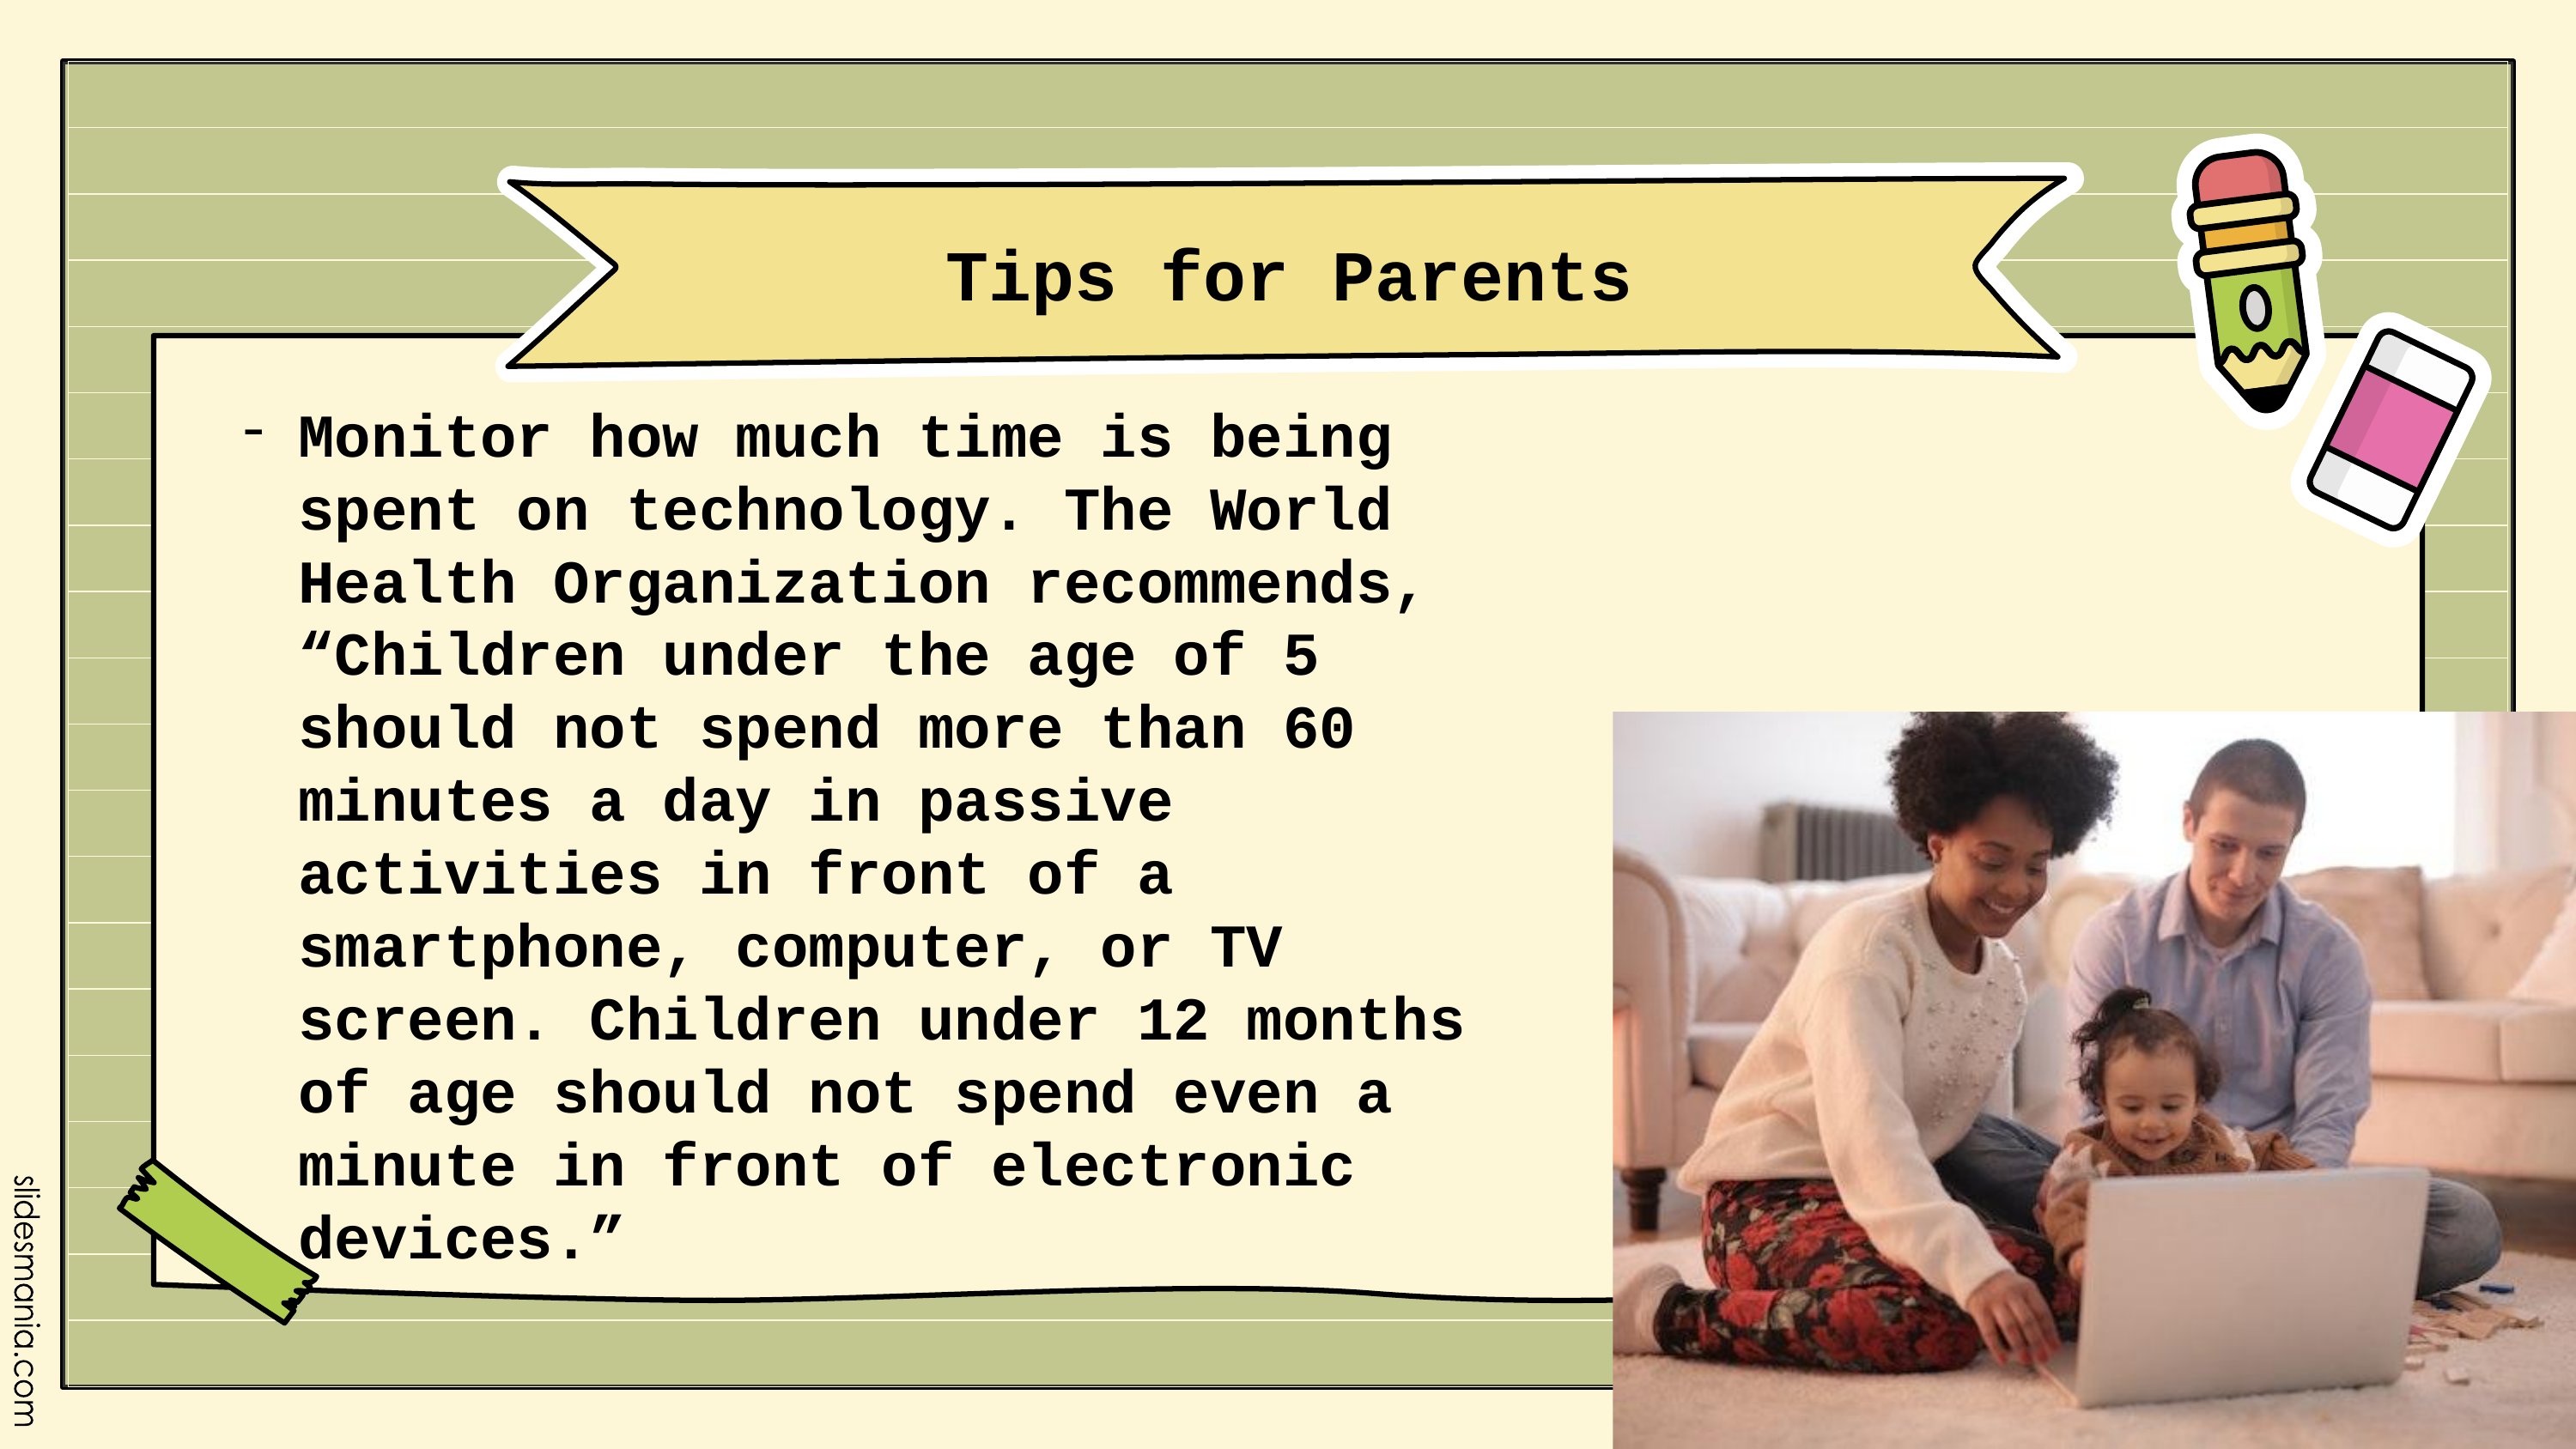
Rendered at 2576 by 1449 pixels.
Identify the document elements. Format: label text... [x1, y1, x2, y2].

text_box [1976, 178, 2069, 357]
text_box Monitor how much time is being spent on technology. The World Health Organization recommends, “Children under the age of 5 should not spend more than 60 minutes a day in passive activities in front of a smartphone, computer, or TV screen. Children under 12 months of age should not spend even a minute in front of electronic devices.” [214, 376, 1566, 1193]
text_box [507, 280, 603, 367]
text_box [1976, 269, 2058, 357]
text_box [509, 181, 603, 255]
picture [1613, 712, 2576, 1449]
text_box Tips for Parents [603, 167, 1976, 377]
text_box [1976, 178, 2065, 264]
